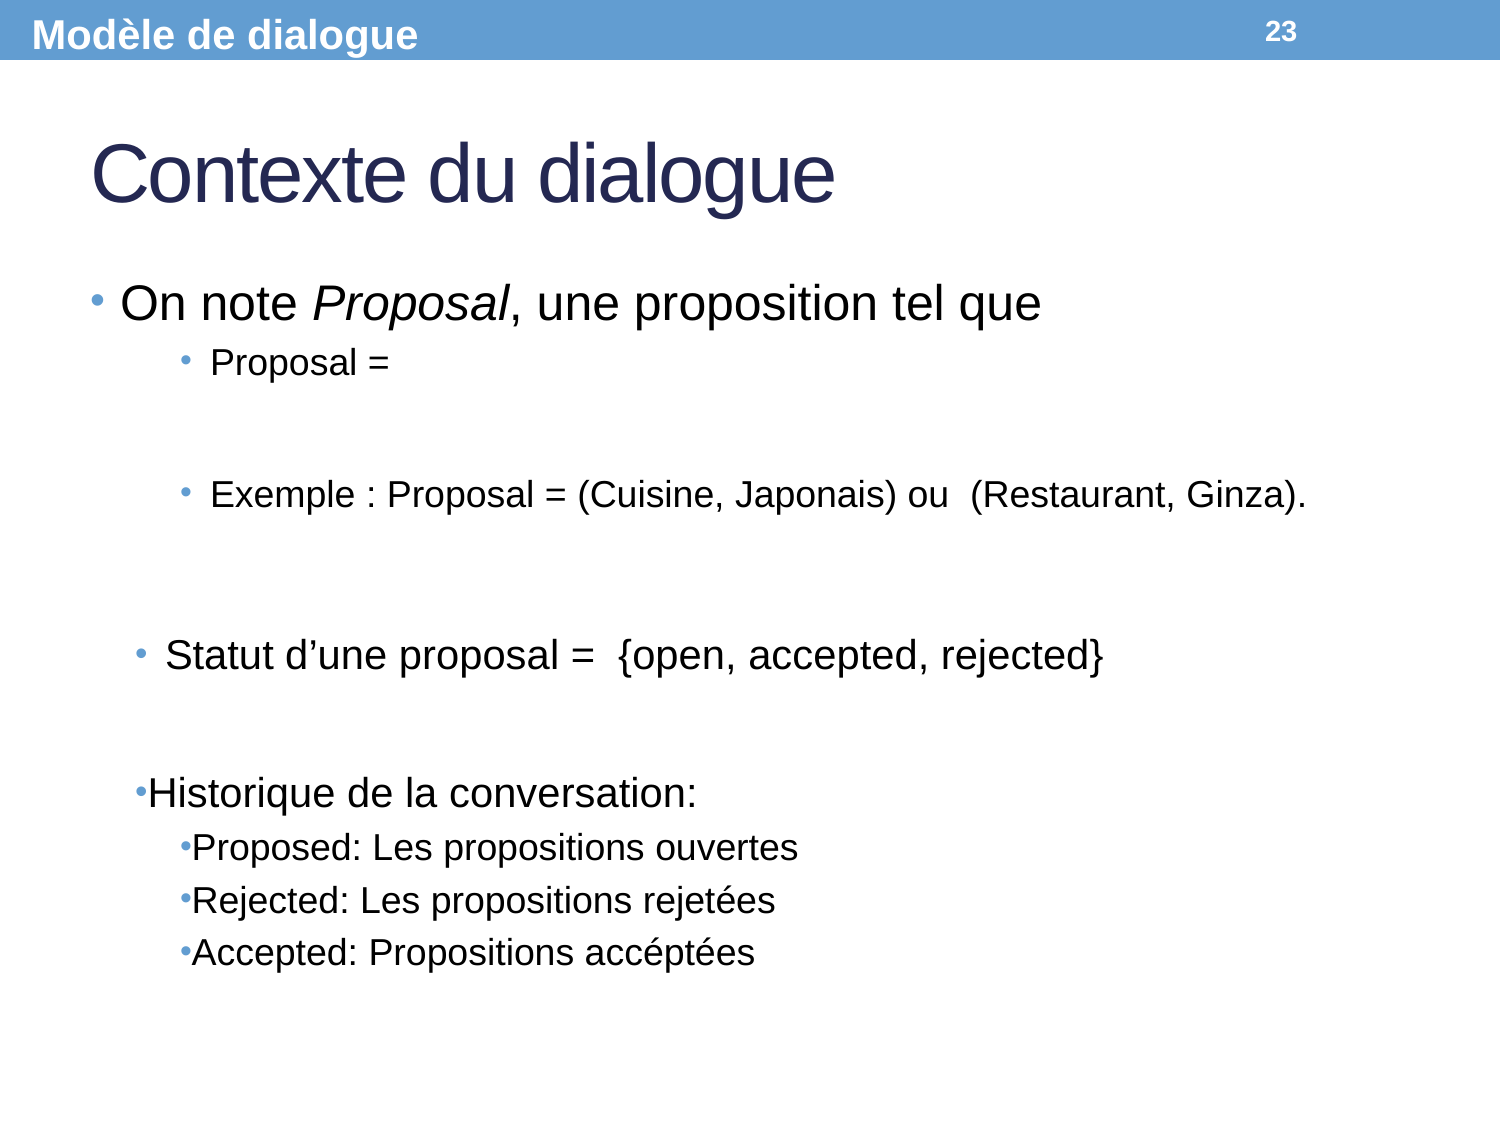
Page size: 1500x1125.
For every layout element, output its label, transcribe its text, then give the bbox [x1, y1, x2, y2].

title Contexte du dialogue [75, 87, 1425, 250]
text_box Modèle de dialogue [16, 0, 434, 65]
slide_number 23 [1250, 3, 1425, 57]
